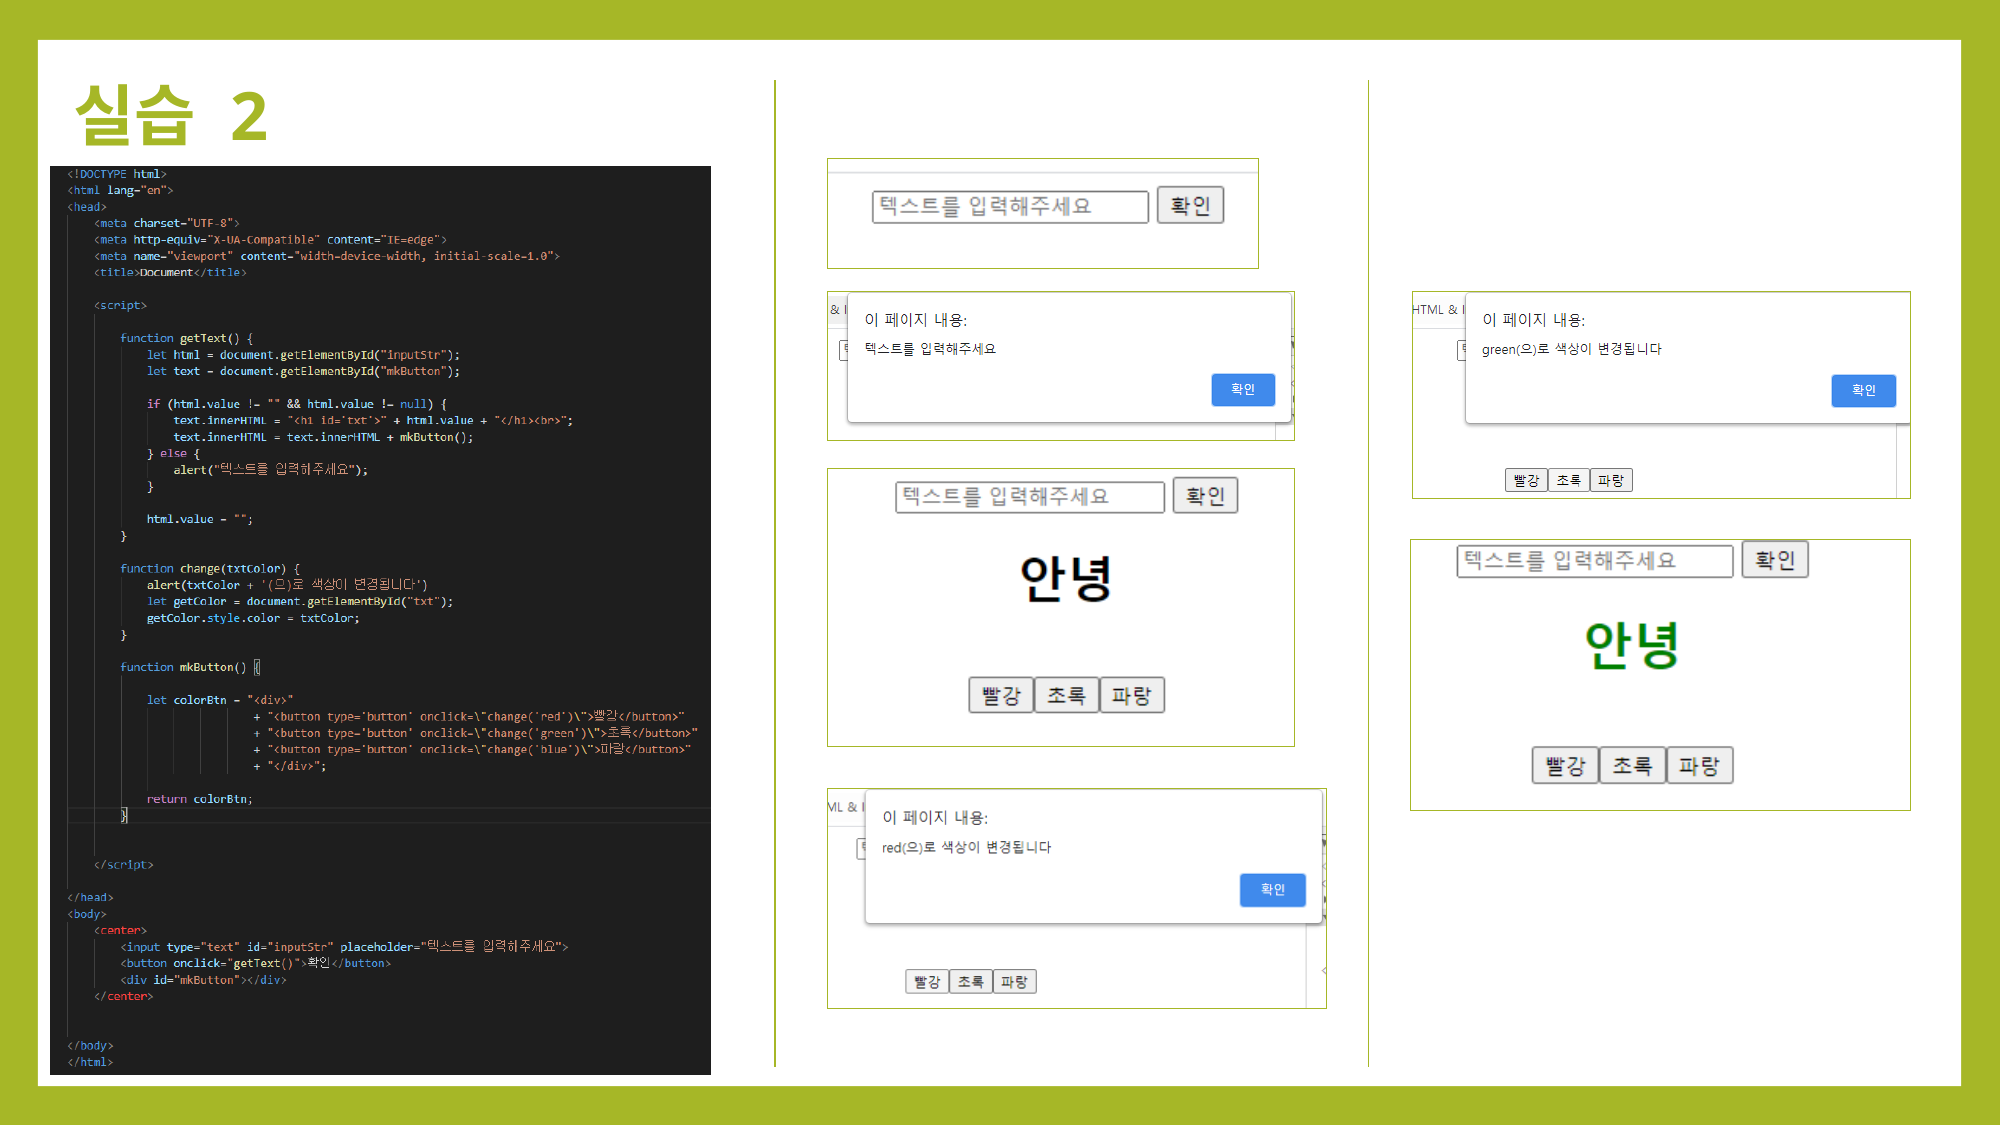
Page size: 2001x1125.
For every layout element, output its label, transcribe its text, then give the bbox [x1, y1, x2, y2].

picture [1410, 539, 1912, 811]
picture [50, 166, 712, 1076]
picture [827, 290, 1295, 442]
title 실습 2 [58, 55, 1678, 183]
picture [827, 788, 1327, 1009]
picture [1412, 290, 1912, 499]
picture [827, 158, 1260, 269]
picture [827, 467, 1295, 747]
